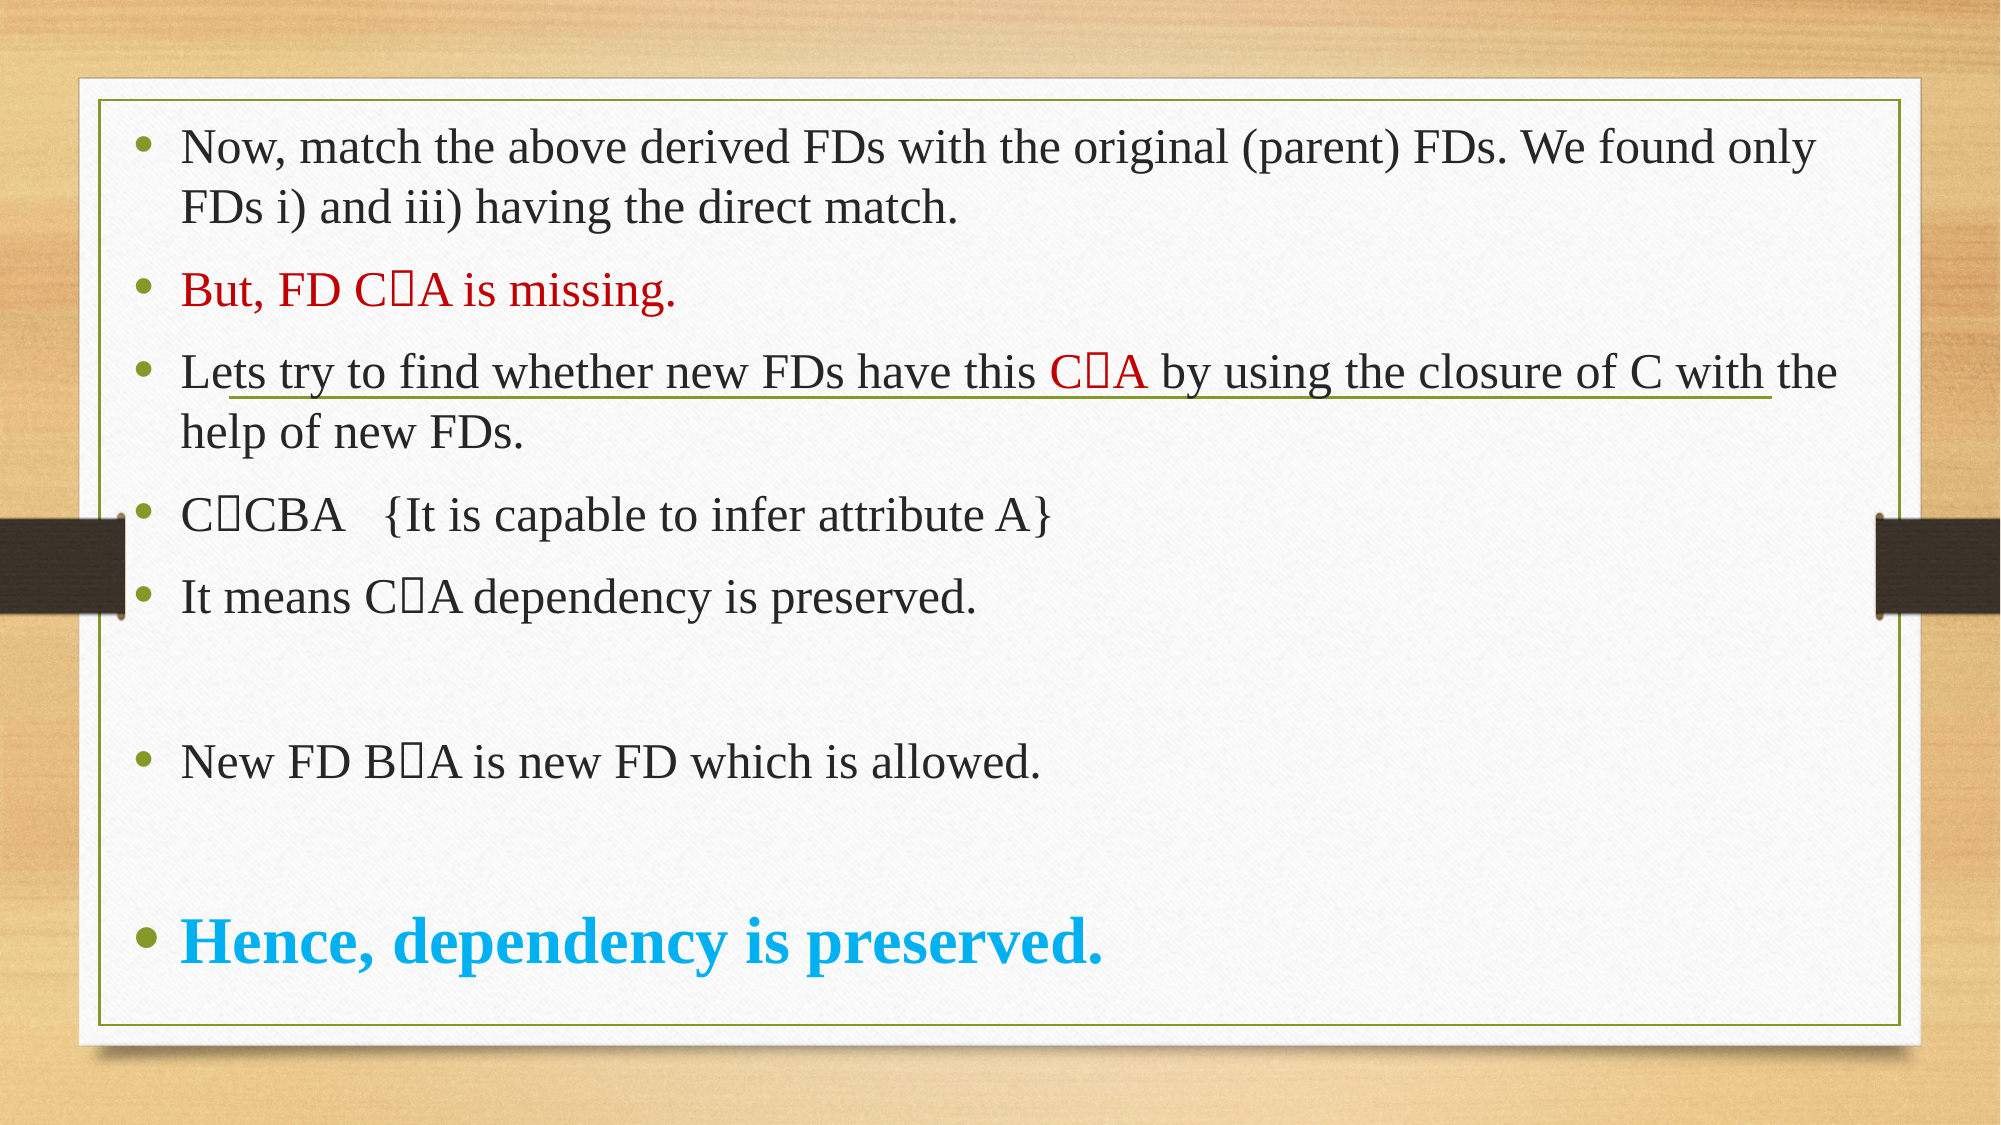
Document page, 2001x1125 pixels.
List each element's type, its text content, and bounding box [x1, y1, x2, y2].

list Now, match the above derived FDs with the original (parent) FDs. We found only FDs i) and iii) having the direct match. But, FD CA is missing. Lets try to find whether new FDs have this CA by using the closure of C with the help of new FDs. CCBA {It is capable to infer attribute A} It means CA dependency is preserved. New FD BA is new FD which is allowed. Hence, dependency is preserved. [118, 106, 1877, 1001]
picture [0, 0, 2001, 1125]
